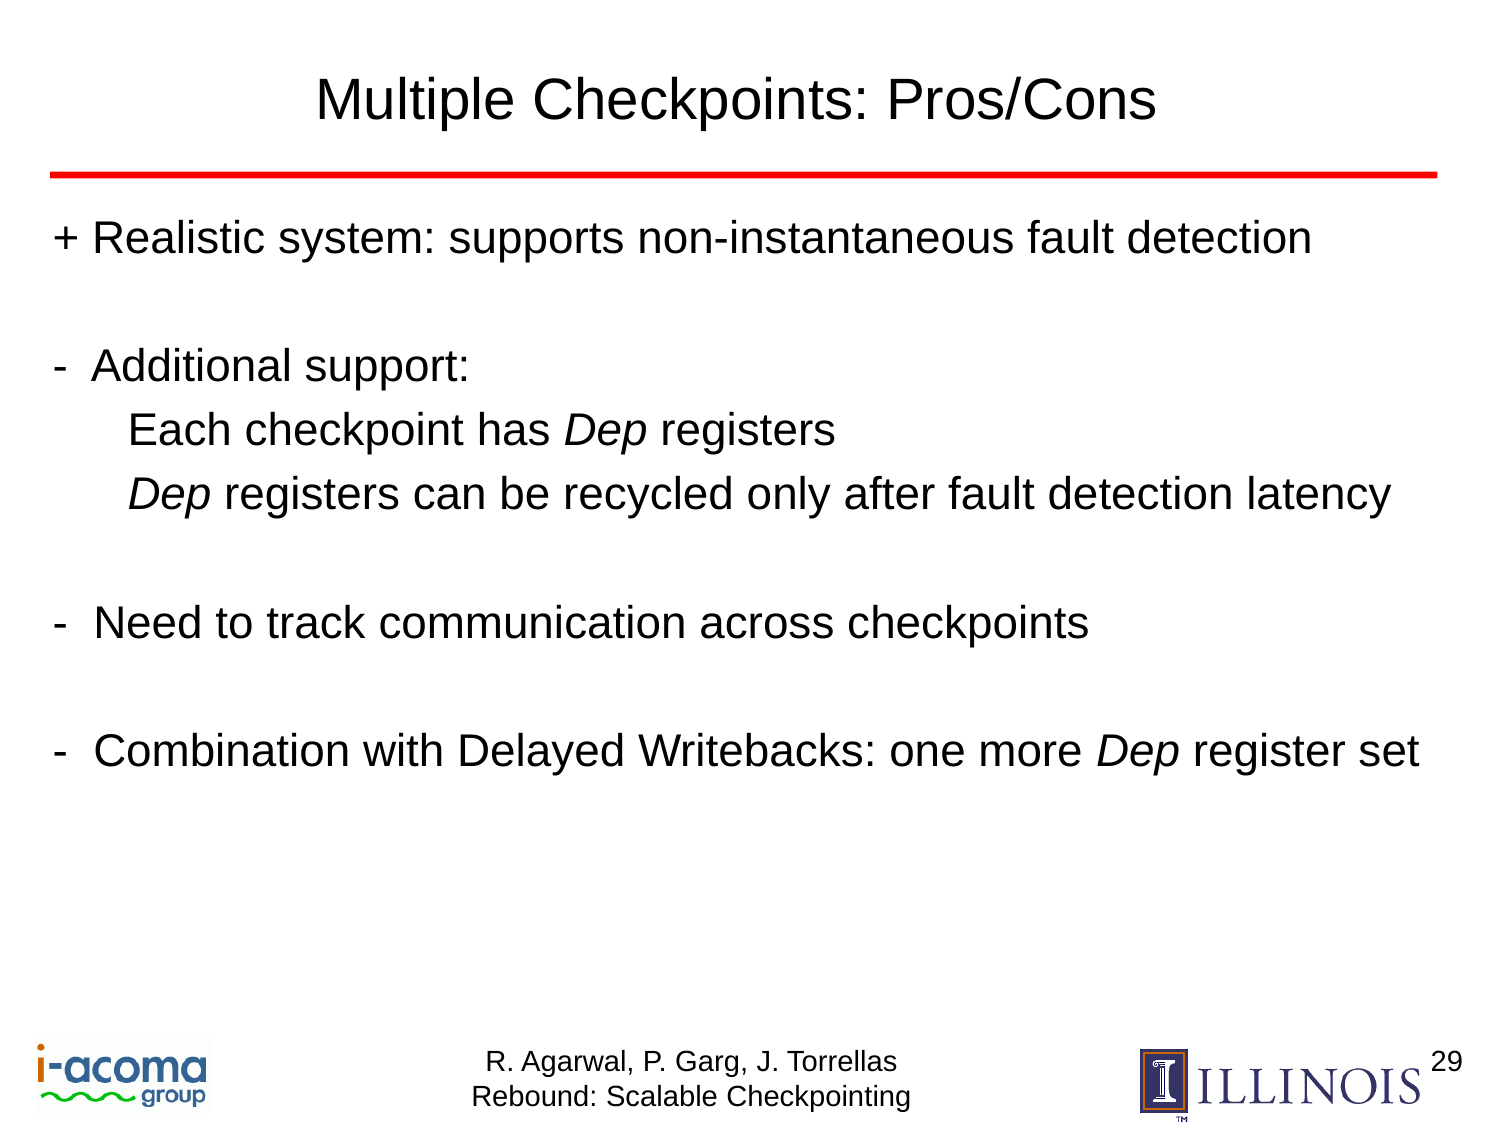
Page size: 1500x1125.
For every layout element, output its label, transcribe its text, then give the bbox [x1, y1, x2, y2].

picture [35, 1037, 211, 1113]
picture [1137, 1114, 1425, 1125]
title Multiple Checkpoints: Pros/Cons [75, 14, 1400, 178]
slide_number 29 [1127, 1034, 1479, 1114]
text_box + Realistic system: supports non-instantaneous fault detection - Additional support: Each checkpoint has Dep registers Dep registers can be recycled only after fault detection latency - Need to track communication across checkpoints - Combination with Delayed Writebacks: one more Dep register set [37, 199, 1463, 800]
